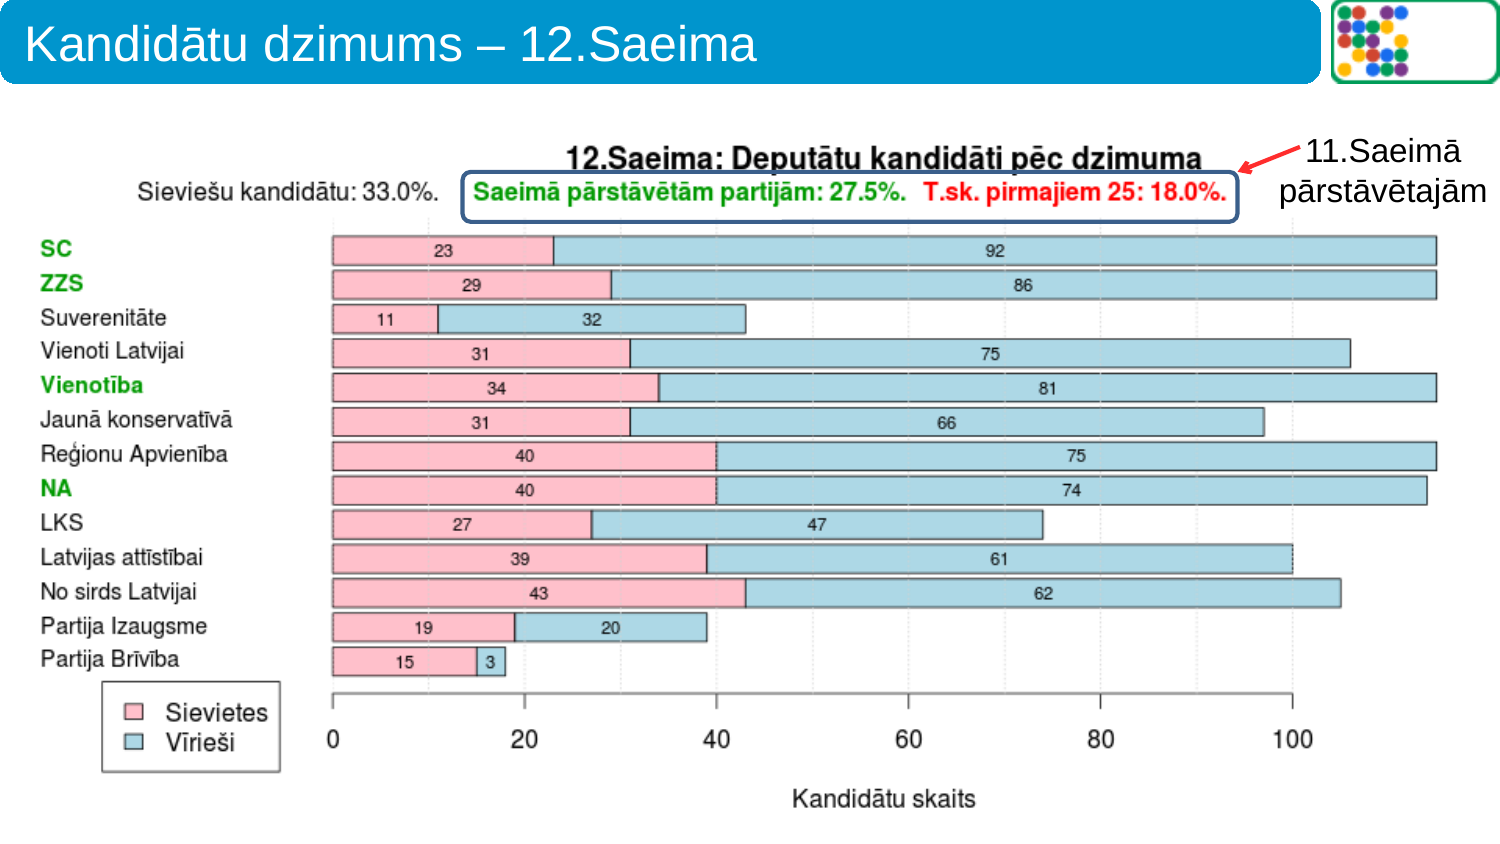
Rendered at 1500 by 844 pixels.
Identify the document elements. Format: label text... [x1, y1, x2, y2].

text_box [1237, 146, 1301, 173]
picture [1312, 0, 1500, 84]
picture [0, 96, 1500, 844]
picture [0, 0, 6, 8]
picture [0, 75, 8, 84]
title Kandidātu dzimums – 12.Saeima [24, 0, 1263, 85]
